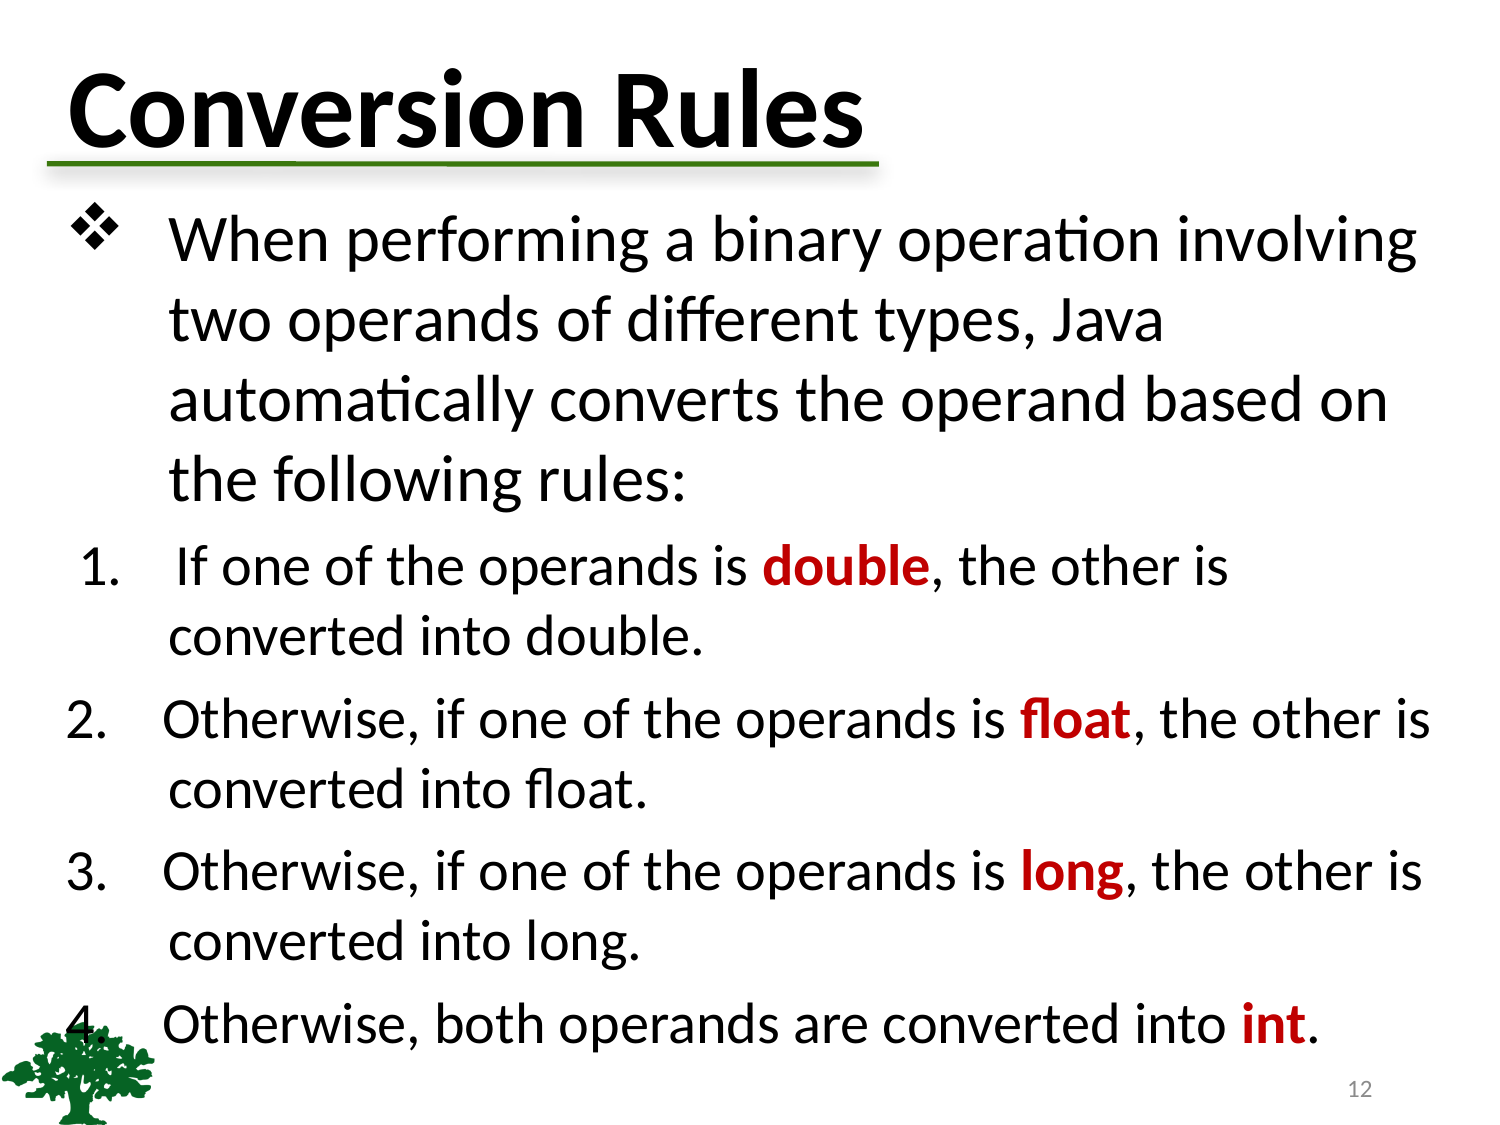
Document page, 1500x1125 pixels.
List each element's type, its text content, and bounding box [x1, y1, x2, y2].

title Conversion Rules [52, 42, 928, 163]
slide_number 12 [1074, 1049, 1388, 1125]
list When performing a binary operation involving two operands of different types, Java automatically converts the operand based on the following rules: 1. If one of the operands is double, the other is converted into double. 2. Otherwise, if one of the operands is float, the other is converted into float. 3. Otherwise, if one of the operands is long, the other is converted into long. 4. Otherwise, both operands are converted into int. [49, 187, 1451, 1038]
picture [0, 1021, 157, 1125]
